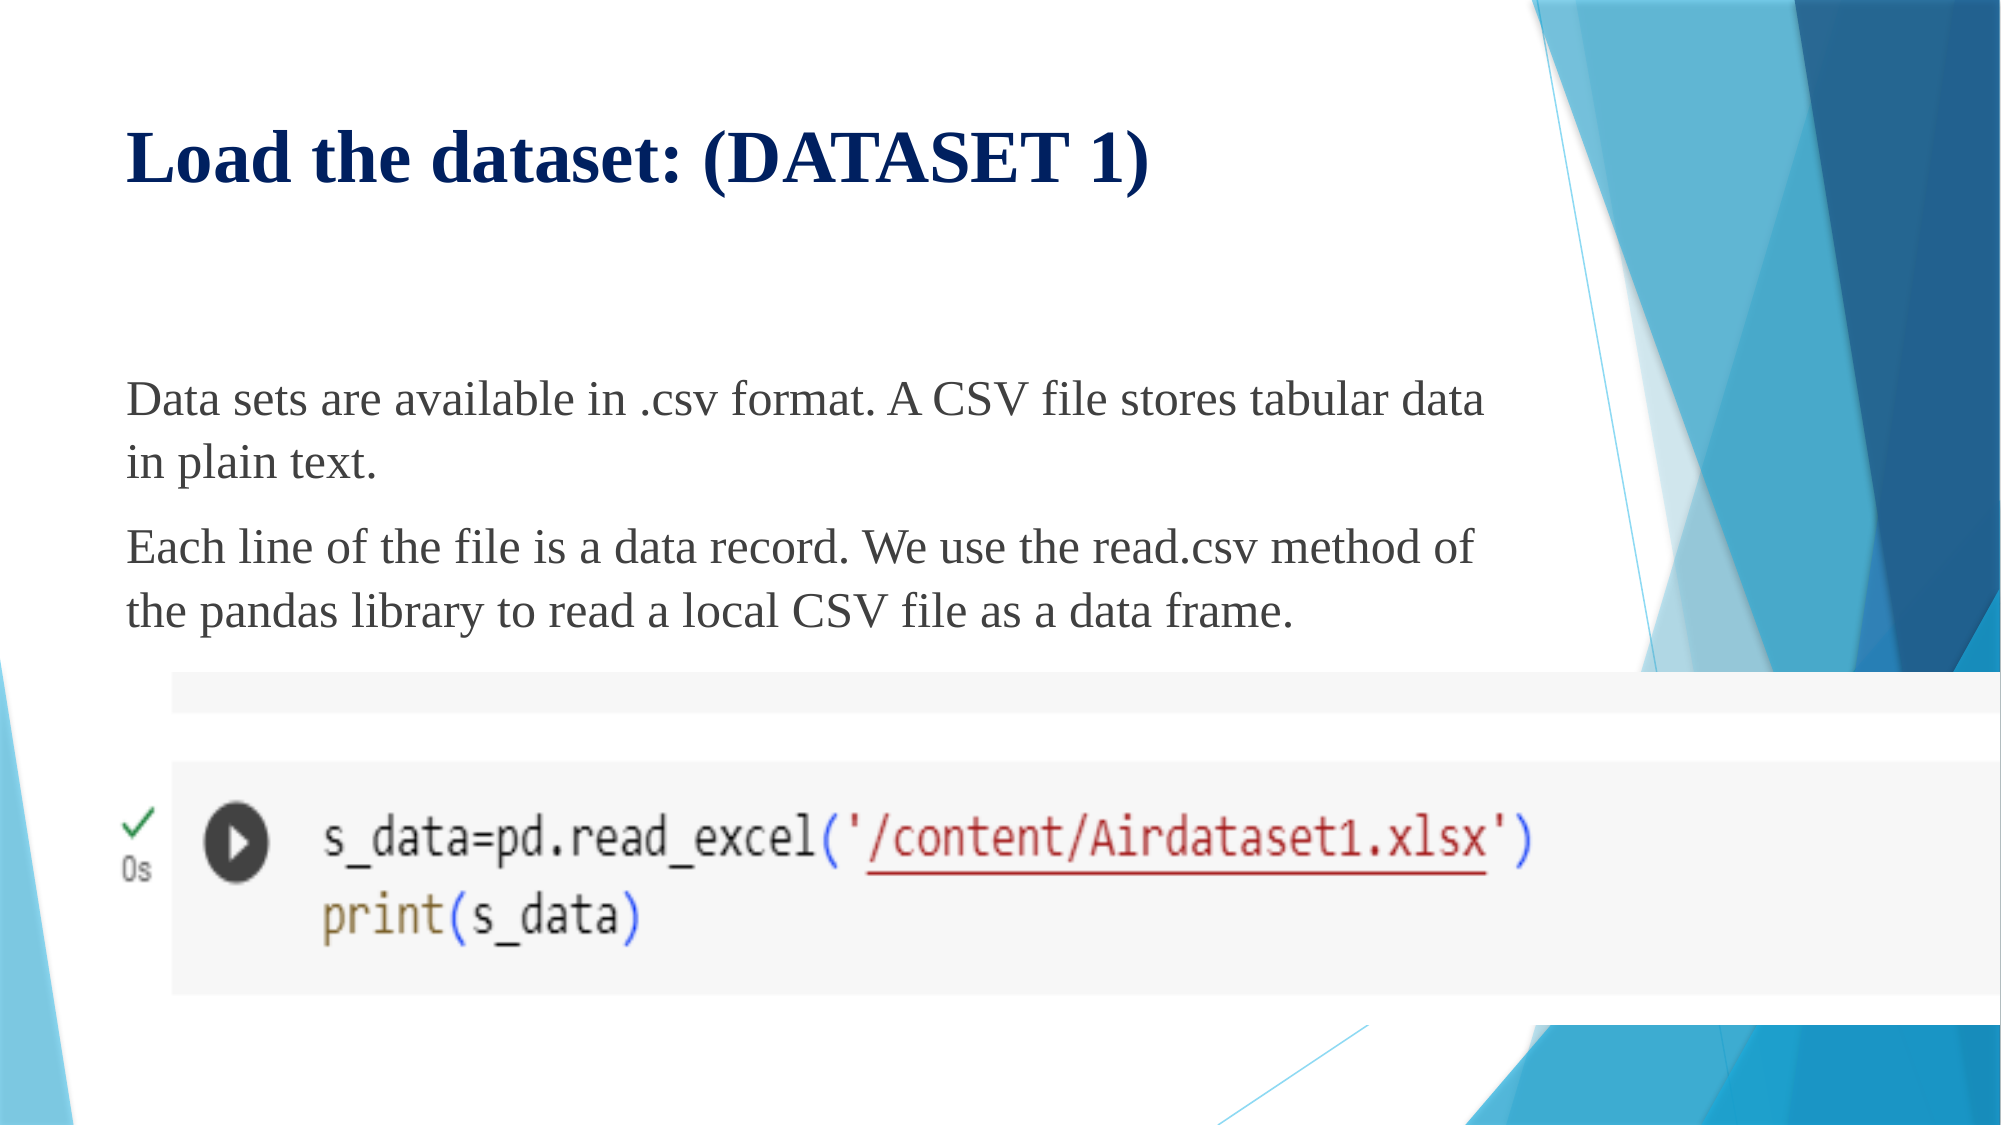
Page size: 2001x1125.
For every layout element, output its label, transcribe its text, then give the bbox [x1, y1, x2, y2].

title Load the dataset: (DATASET 1) [111, 99, 1522, 317]
picture [110, 672, 2000, 1026]
list Data sets are available in .csv format. A CSV file stores tabular data in plain text. Each line of the file is a data record. We use the read.csv method of the pandas library to read a local CSV file as a data frame. Load our customer data from the CSV file [111, 354, 1522, 670]
